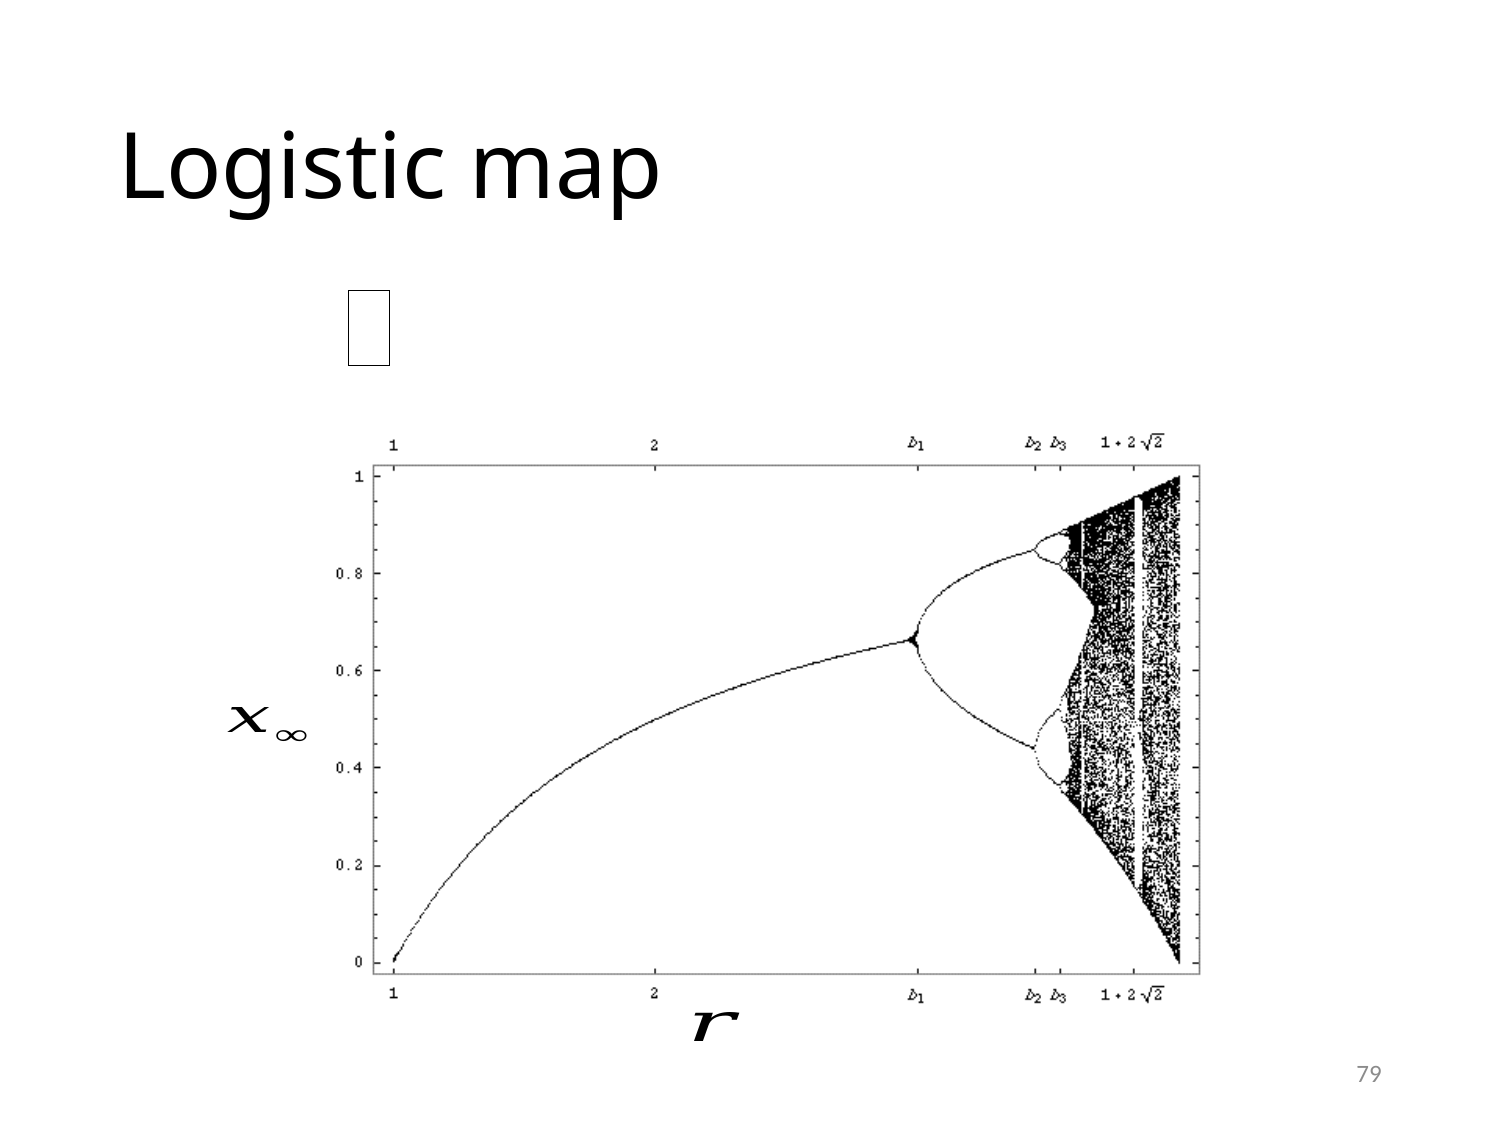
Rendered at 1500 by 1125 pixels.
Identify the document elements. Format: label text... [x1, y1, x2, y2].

slide_number 79 [1059, 1042, 1397, 1103]
title Logistic map [103, 59, 1397, 278]
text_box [222, 432, 1235, 1055]
